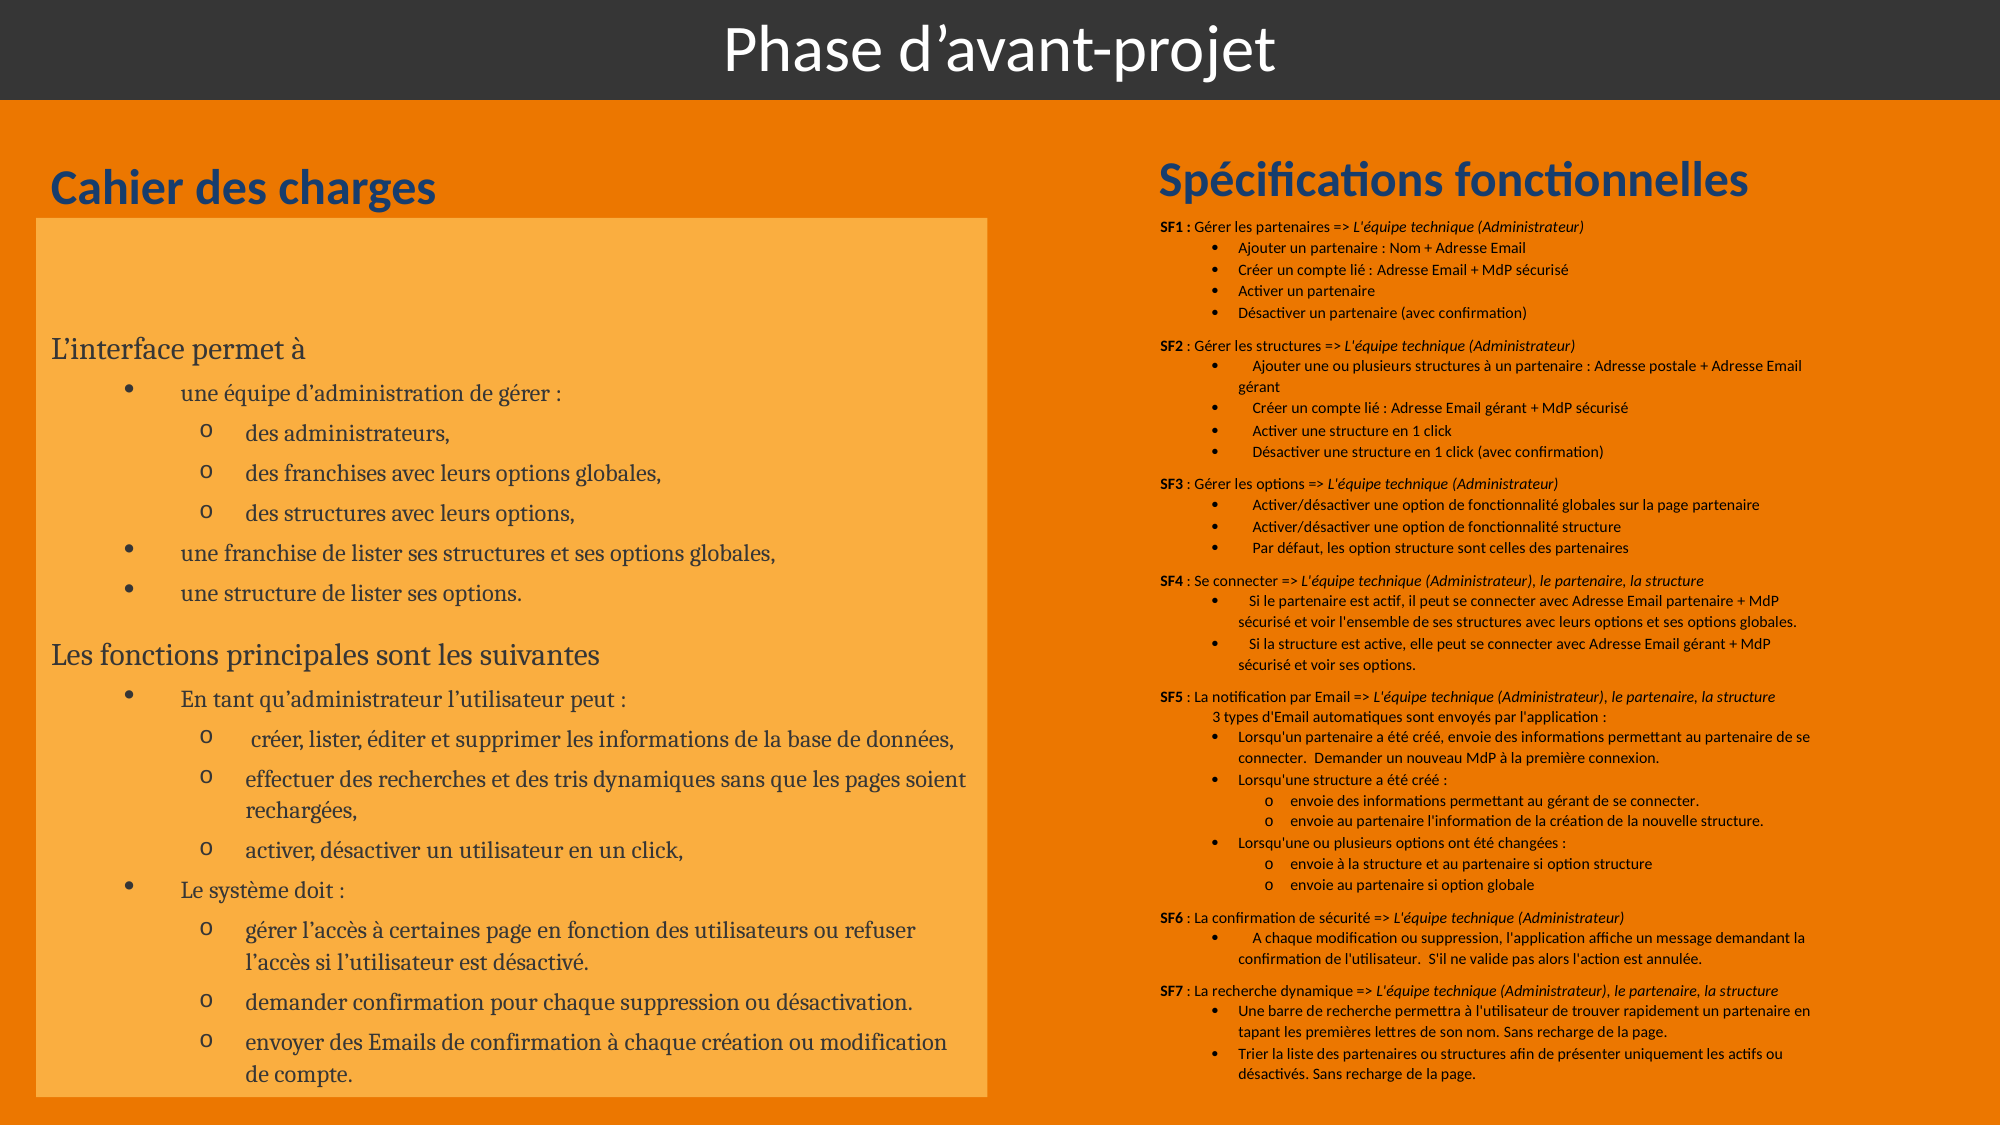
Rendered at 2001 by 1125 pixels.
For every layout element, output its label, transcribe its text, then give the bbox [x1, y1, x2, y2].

title Phase d’avant-projet [0, 0, 2000, 100]
text_box Spécifications fonctionnelles [1144, 139, 2000, 215]
text_box Cahier des charges [36, 147, 1036, 223]
list L’interface permet à une équipe d’administration de gérer : des administrateurs, des franchises avec leurs options globales, des structures avec leurs options, une franchise de lister ses structures et ses options globales, une structure de lister ses options. Les fonctions principales sont les suivantes En tant qu’administrateur l’utilisateur peut : créer, lister, éditer et supprimer les informations de la base de données, effectuer des recherches et des tris dynamiques sans que les pages soient rechargées, activer, désactiver un utilisateur en un click, Le système doit : gérer l’accès à certaines page en fonction des utilisateurs ou refuser l’accès si l’utilisateur est désactivé. demander confirmation pour chaque suppression ou désactivation. envoyer des Emails de confirmation à chaque création ou modification de compte. [36, 223, 988, 1098]
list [1158, 217, 1819, 1098]
